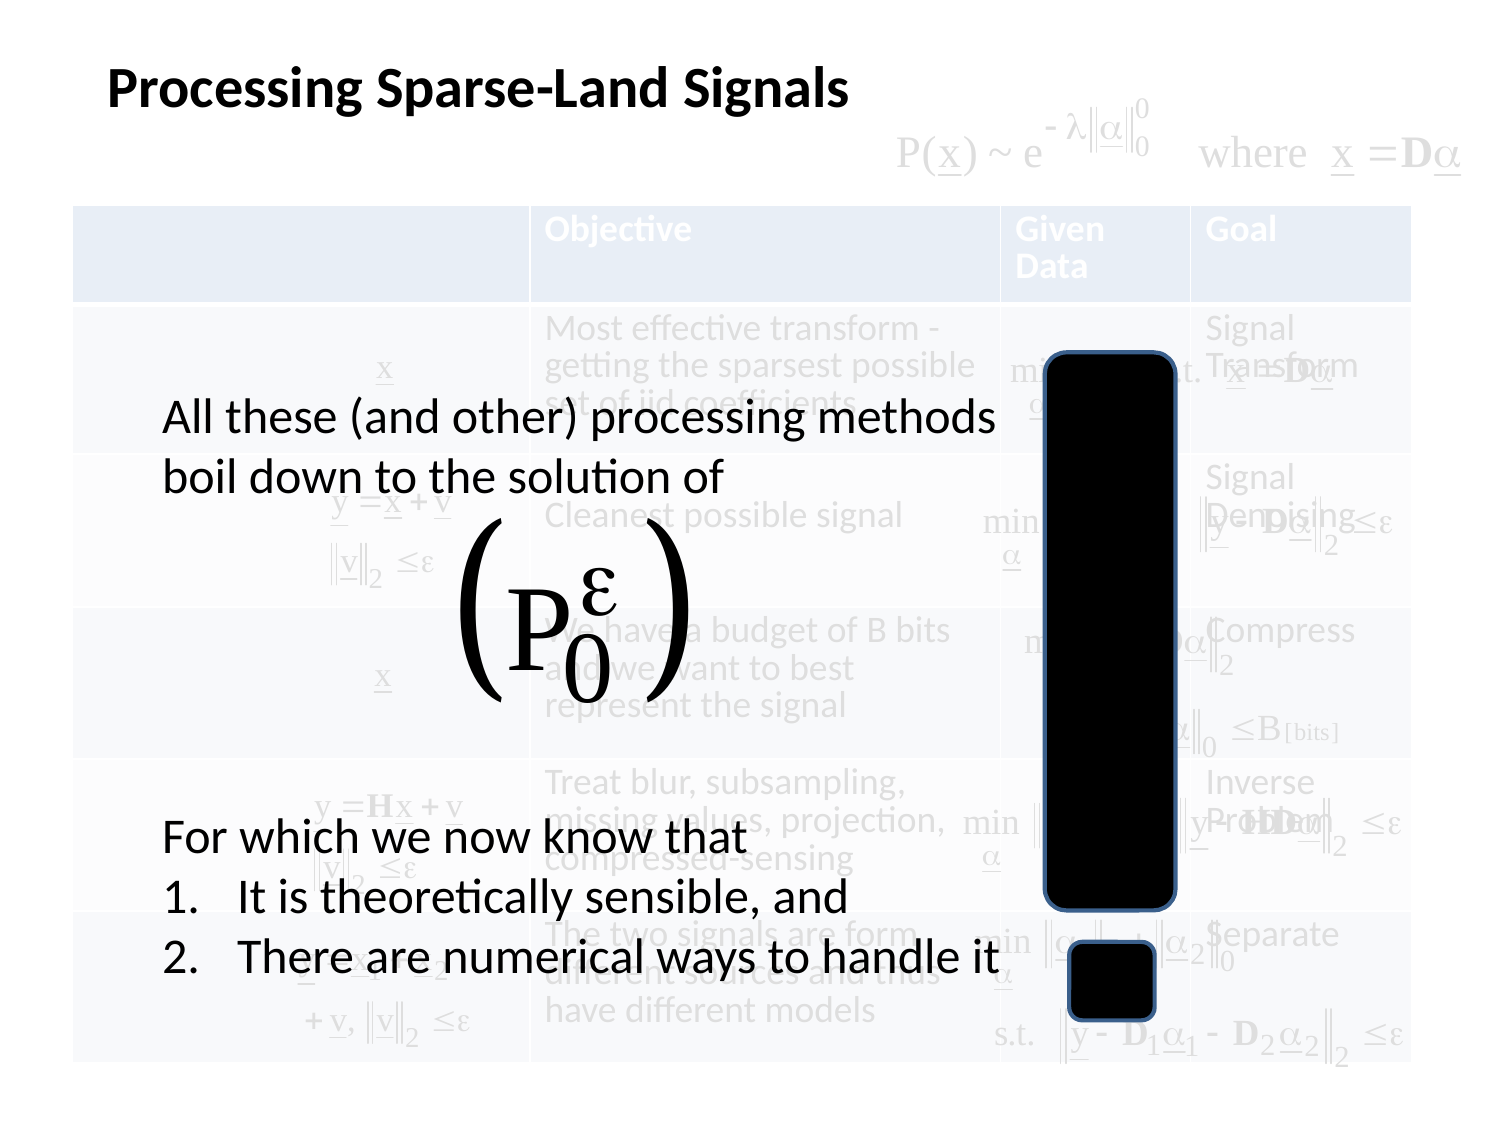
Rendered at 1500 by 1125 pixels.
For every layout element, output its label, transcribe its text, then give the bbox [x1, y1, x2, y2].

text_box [956, 791, 1409, 882]
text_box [368, 651, 398, 701]
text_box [968, 913, 1412, 1074]
text_box [1042, 774, 1178, 790]
text_box Processing Sparse-Land Signals [0, 41, 1500, 127]
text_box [307, 785, 470, 901]
text_box [1042, 589, 1178, 609]
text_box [440, 496, 708, 784]
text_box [291, 937, 477, 1054]
text_box [0, 127, 1500, 1113]
text_box [1042, 888, 1178, 912]
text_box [977, 490, 1402, 580]
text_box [888, 84, 1469, 186]
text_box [324, 479, 458, 595]
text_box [1018, 610, 1345, 765]
text_box All these (and other) processing methods boil down to the solution of For which we now know that It is theoretically sensible, and There are numerical ways to handle it [147, 375, 1058, 991]
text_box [370, 344, 400, 394]
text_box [1004, 342, 1340, 429]
text_box [1042, 438, 1178, 488]
